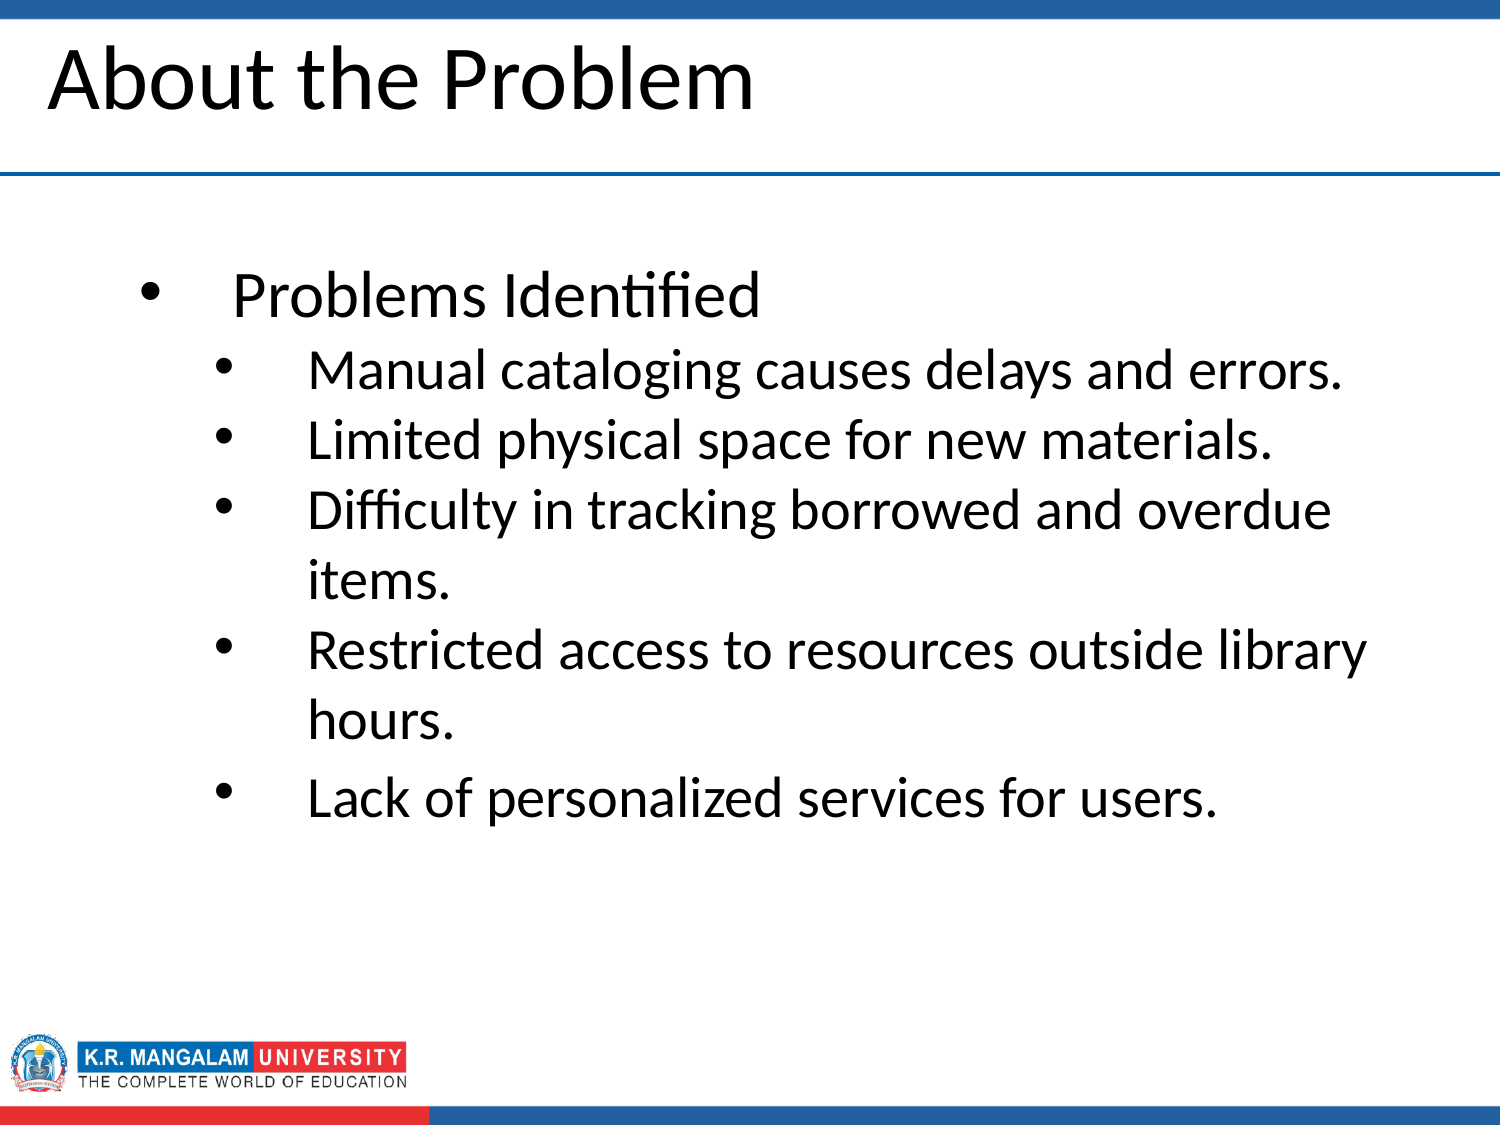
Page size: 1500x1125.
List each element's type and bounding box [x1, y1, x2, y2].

list [0, 181, 1500, 1125]
picture [11, 1034, 408, 1093]
list [0, 0, 1500, 173]
